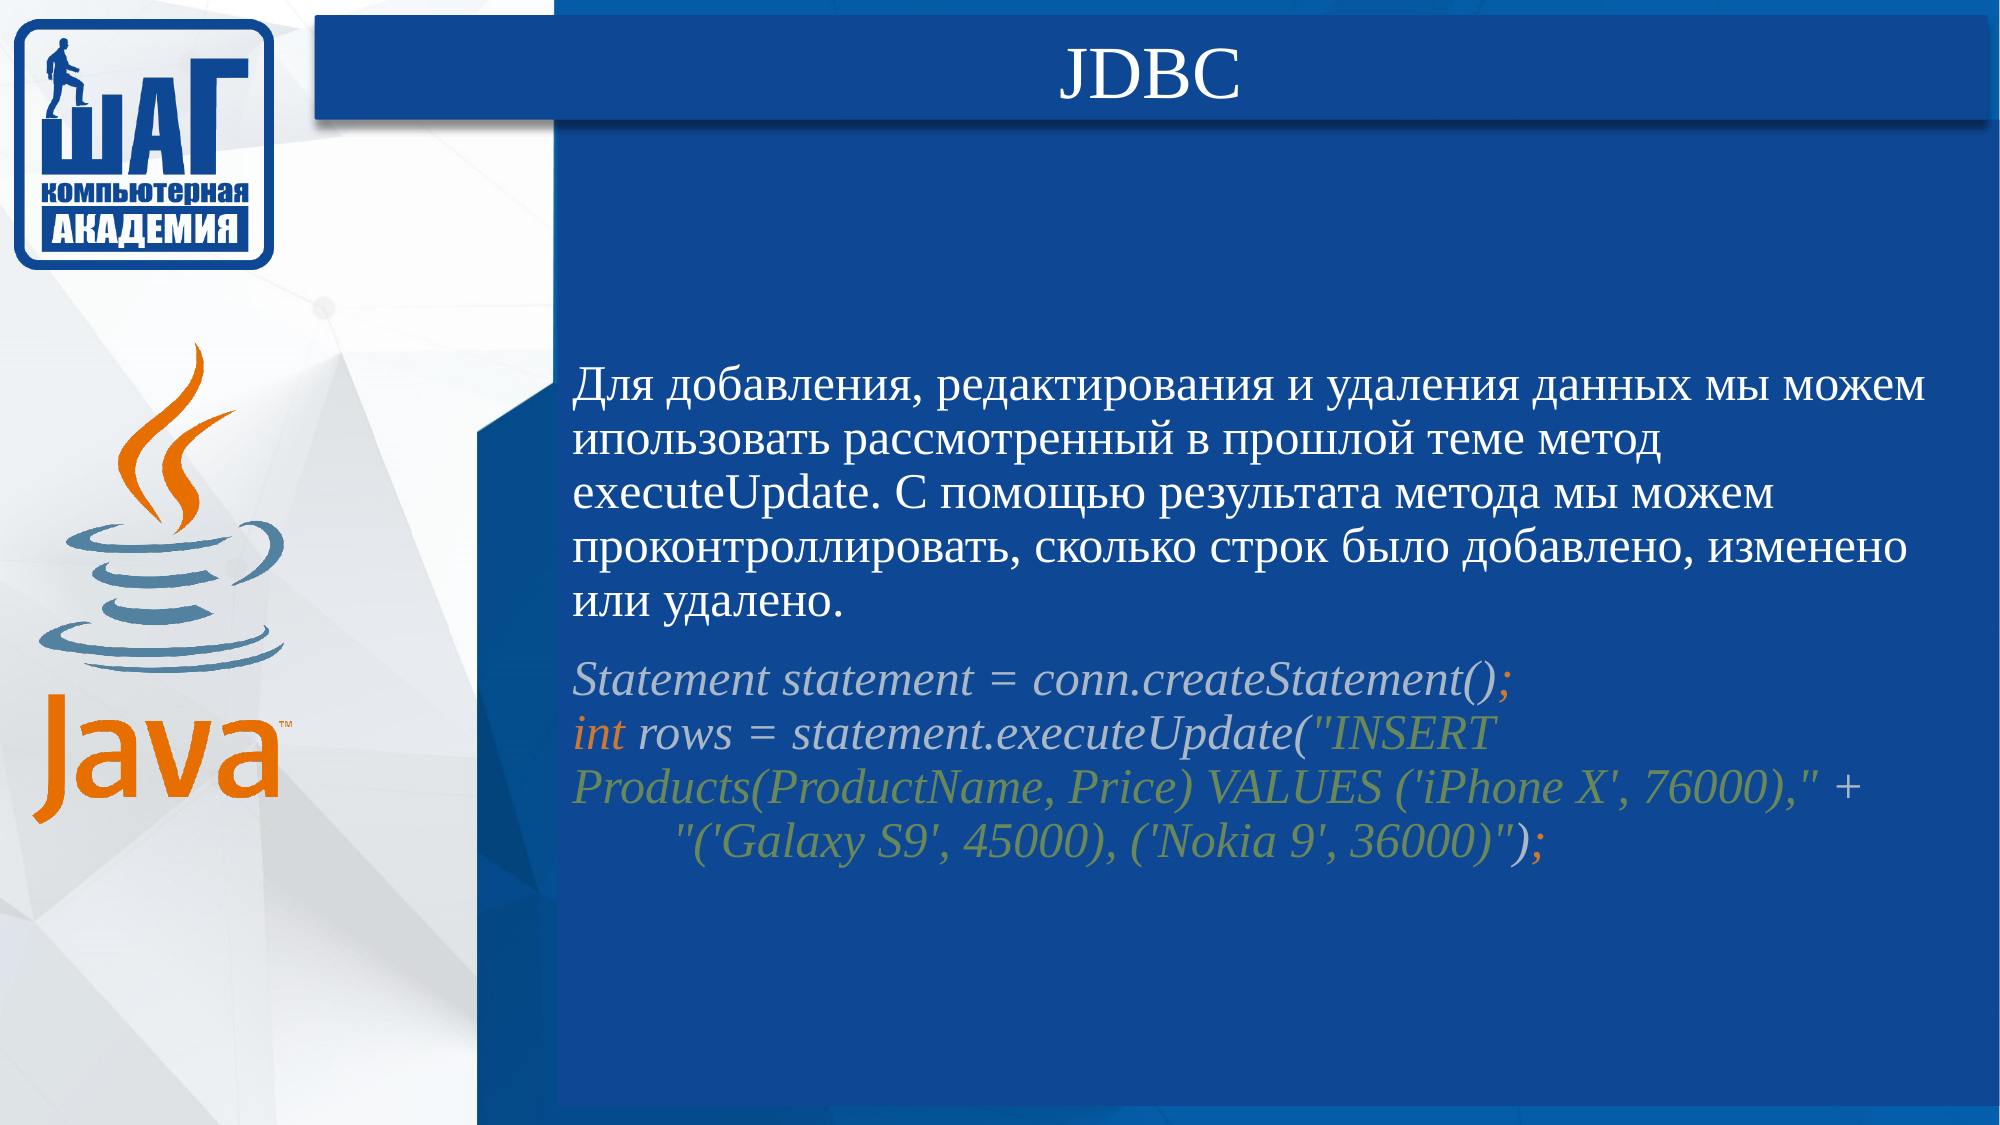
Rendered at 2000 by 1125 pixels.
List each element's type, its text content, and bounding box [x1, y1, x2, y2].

picture [0, 0, 2000, 1125]
text_box JDBC [314, 15, 1988, 120]
list Для добавления, редактирования и удаления данных мы можем ипользовать рассмотренный в прошлой теме метод executeUpdate. С помощью результата метода мы можем проконтроллировать, сколько строк было добавлено, изменено или удалено. Statement statement = conn.createStatement(); int rows = statement.executeUpdate("INSERT Products(ProductName, Price) VALUES ('iPhone X', 76000)," + "('Galaxy S9', 45000), ('Nokia 9', 36000)"); [557, 119, 2000, 1106]
